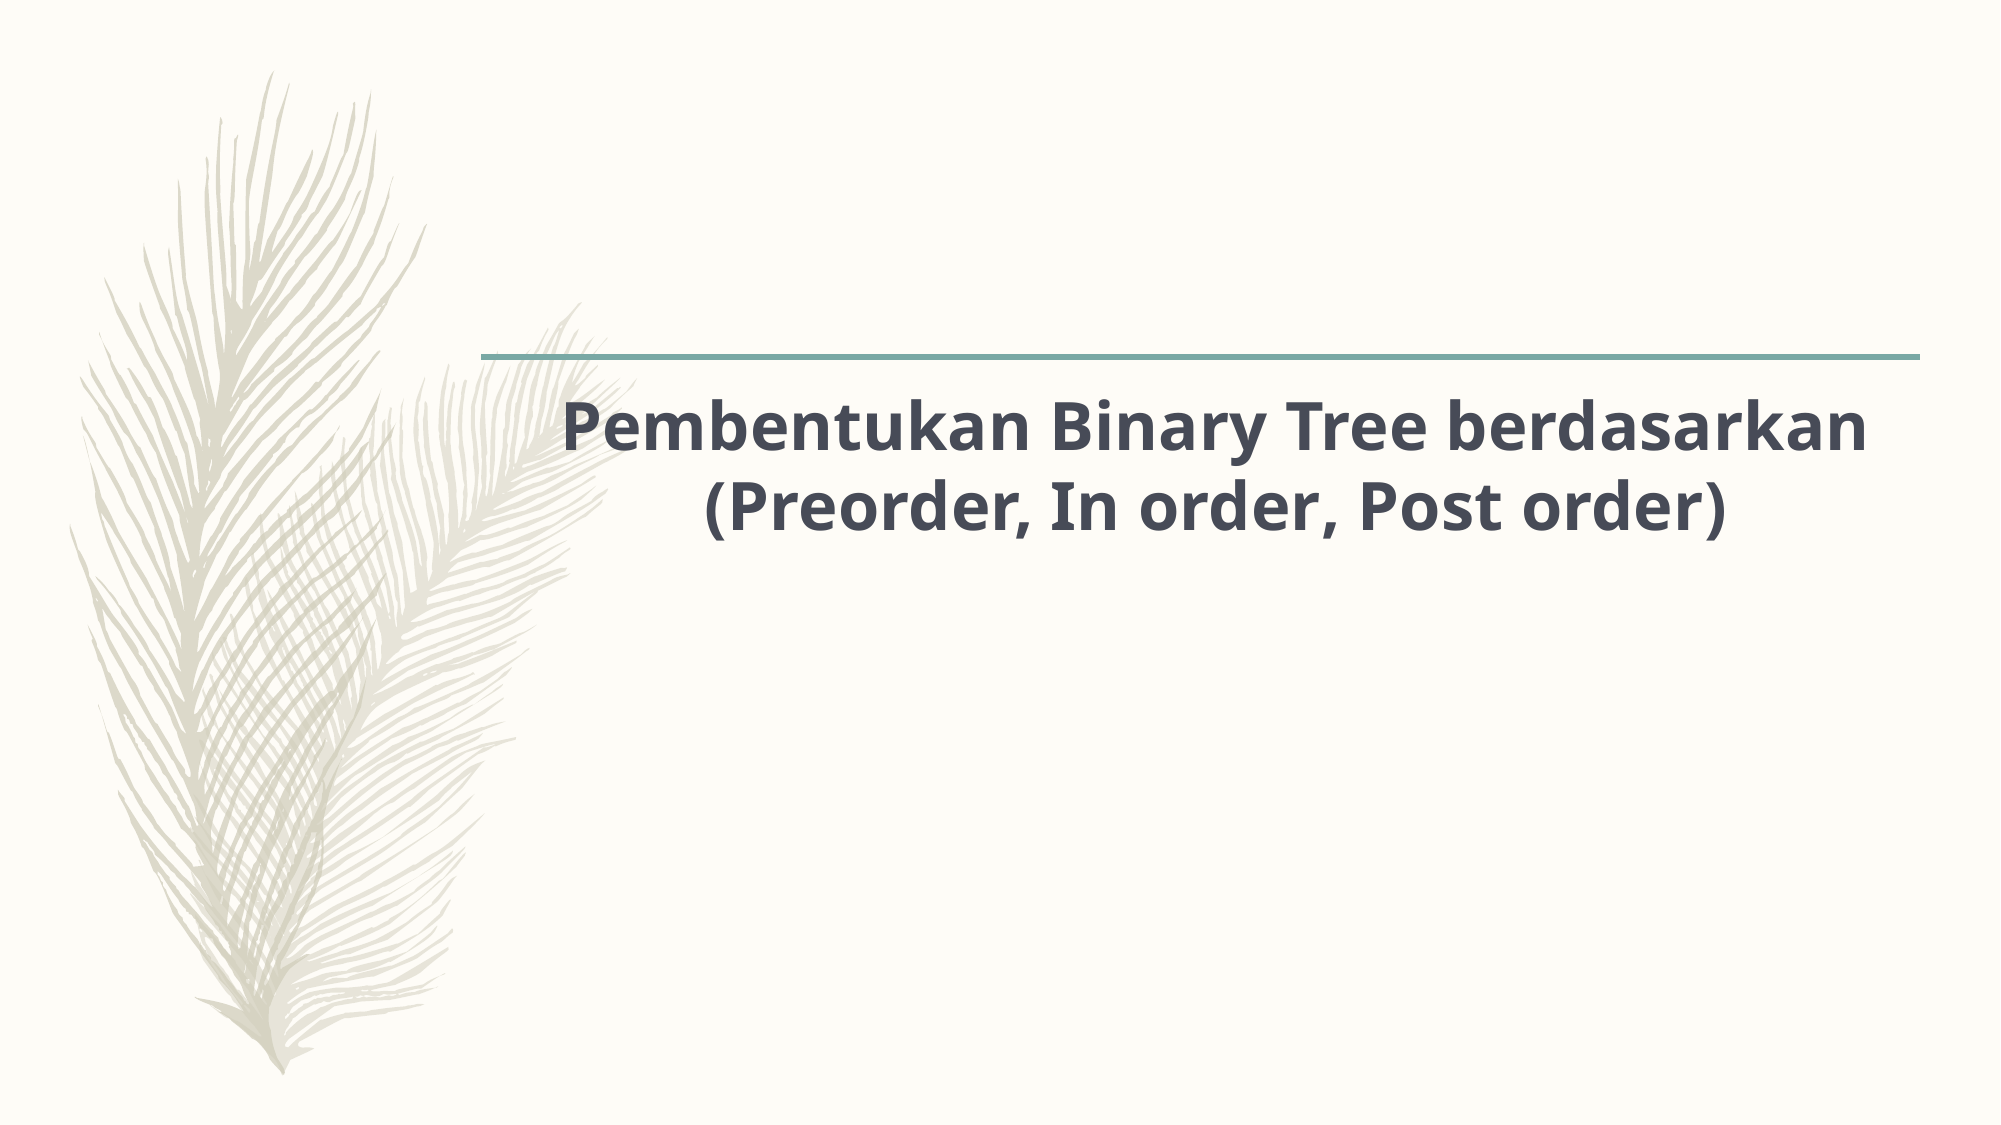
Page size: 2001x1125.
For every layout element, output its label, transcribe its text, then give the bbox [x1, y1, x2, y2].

title Pembentukan Binary Tree berdasarkan (Preorder, In order, Post order) [511, 379, 1920, 576]
